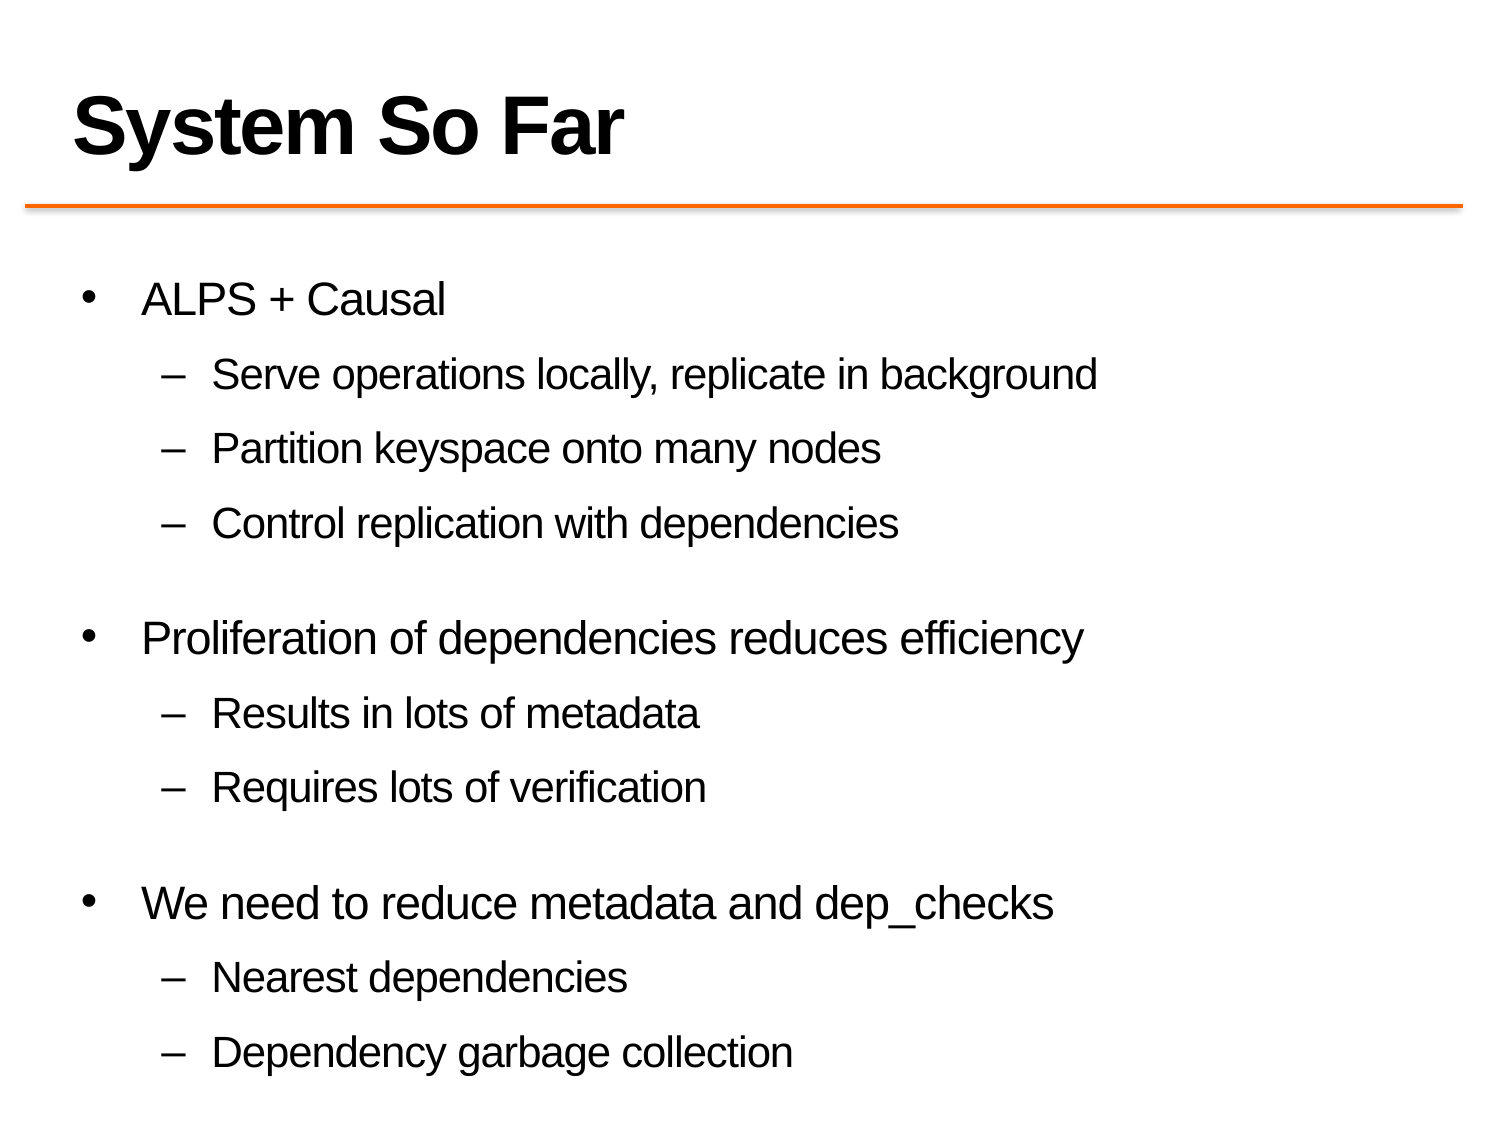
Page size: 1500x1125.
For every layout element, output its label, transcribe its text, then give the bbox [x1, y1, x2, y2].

list ALPS + Causal Serve operations locally, replicate in background Partition keyspace onto many nodes Control replication with dependencies Proliferation of dependencies reduces efficiency Results in lots of metadata Requires lots of verification We need to reduce metadata and dep_checks Nearest dependencies Dependency garbage collection [74, 262, 1426, 1091]
title System So Far [57, 2, 1463, 178]
